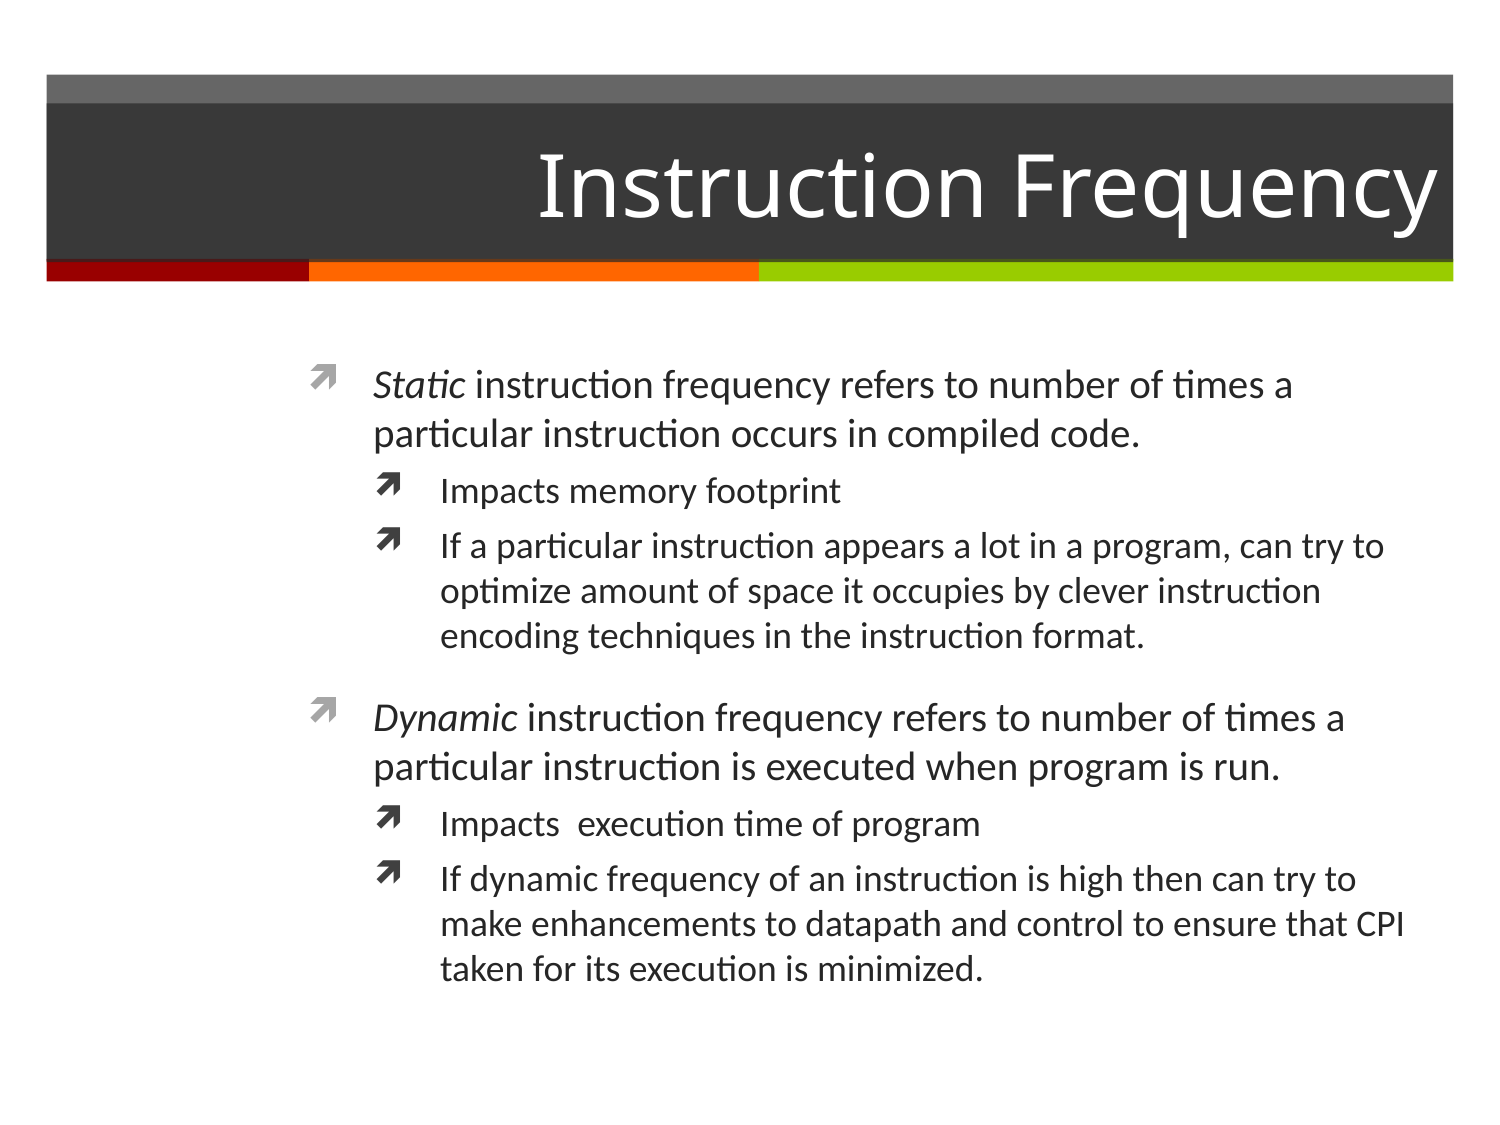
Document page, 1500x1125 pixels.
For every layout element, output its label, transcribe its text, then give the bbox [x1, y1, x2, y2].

title Instruction Frequency [46, 103, 1454, 263]
list Static instruction frequency refers to number of times a particular instruction occurs in compiled code. Impacts memory footprint If a particular instruction appears a lot in a program, can try to optimize amount of space it occupies by clever instruction encoding techniques in the instruction format. Dynamic instruction frequency refers to number of times a particular instruction is executed when program is run. Impacts execution time of program If dynamic frequency of an instruction is high then can try to make enhancements to datapath and control to ensure that CPI taken for its execution is minimized. [292, 350, 1454, 1005]
